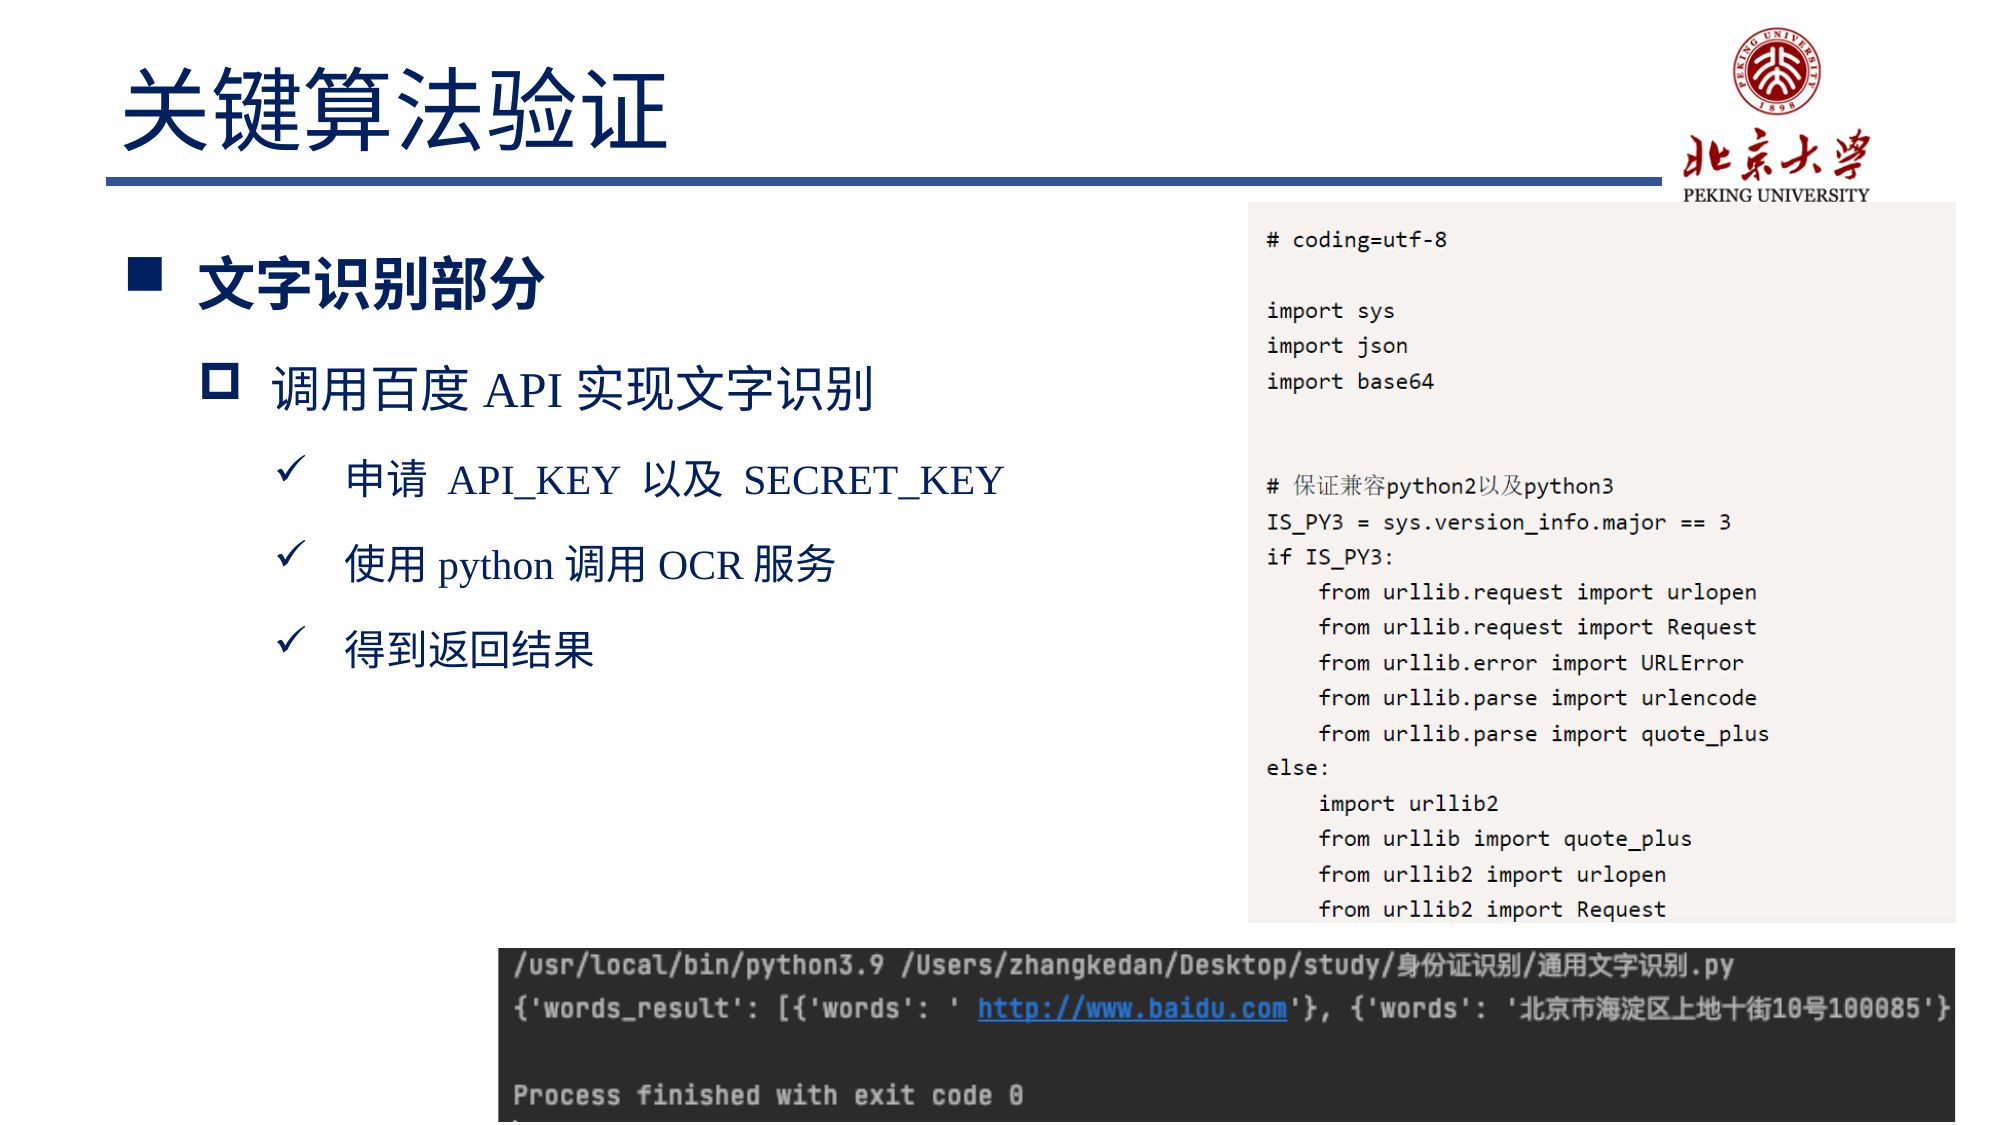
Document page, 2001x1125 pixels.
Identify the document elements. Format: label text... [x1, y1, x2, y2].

picture [1248, 21, 1956, 923]
list 文字识别部分 调用百度API实现文字识别 申请 API_KEY 以及 SECRET_KEY 使用python调用OCR服务 得到返回结果 [109, 204, 1975, 1097]
picture [498, 947, 1956, 1122]
title 关键算法验证 [104, 53, 1830, 177]
